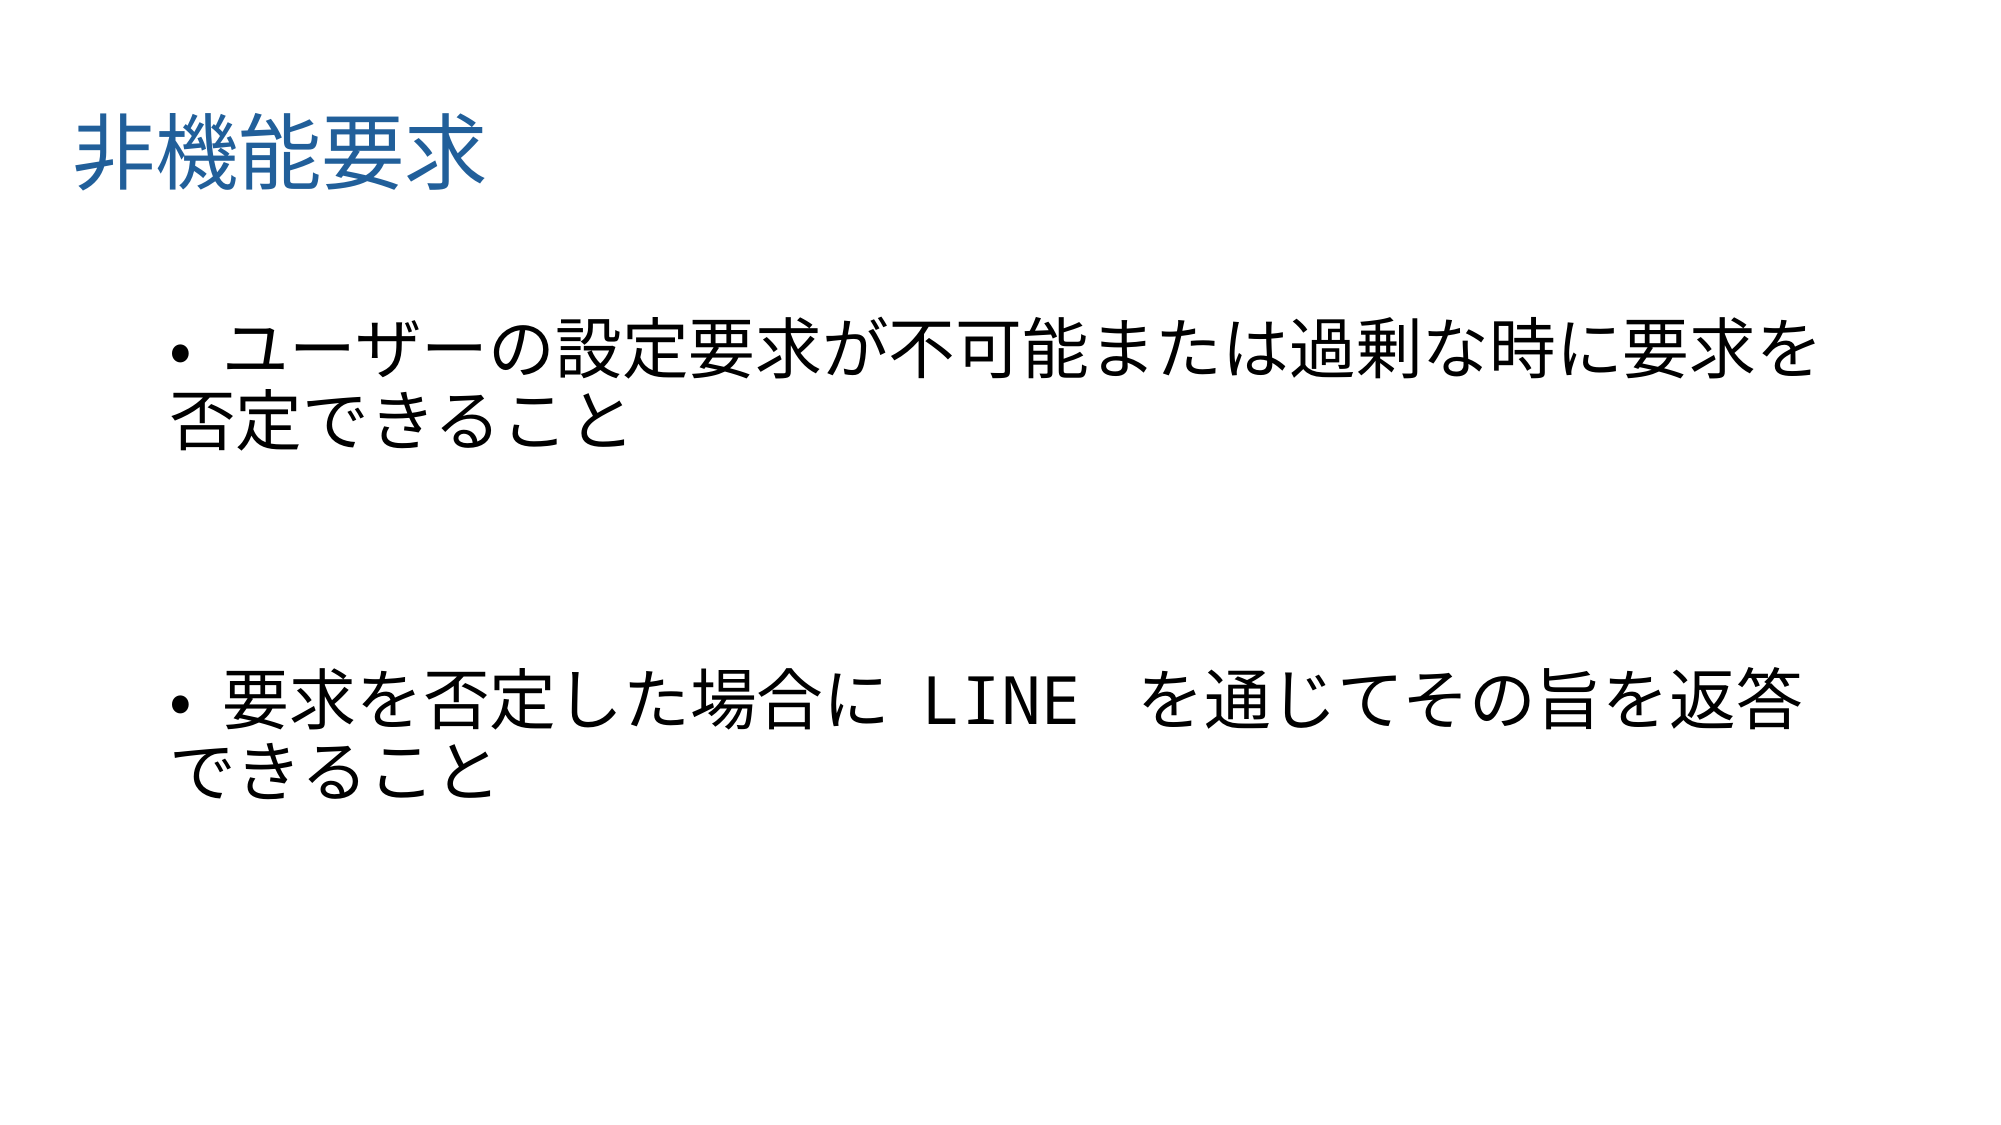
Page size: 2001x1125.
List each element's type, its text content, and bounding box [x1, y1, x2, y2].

list • ユーザーの設定要求が不可能または過剰な時に要求を否定できること • 要求を否定した場合に LINE を通じてその旨を返答できること [154, 308, 1880, 961]
text_box 非機能要求 [57, 93, 504, 208]
